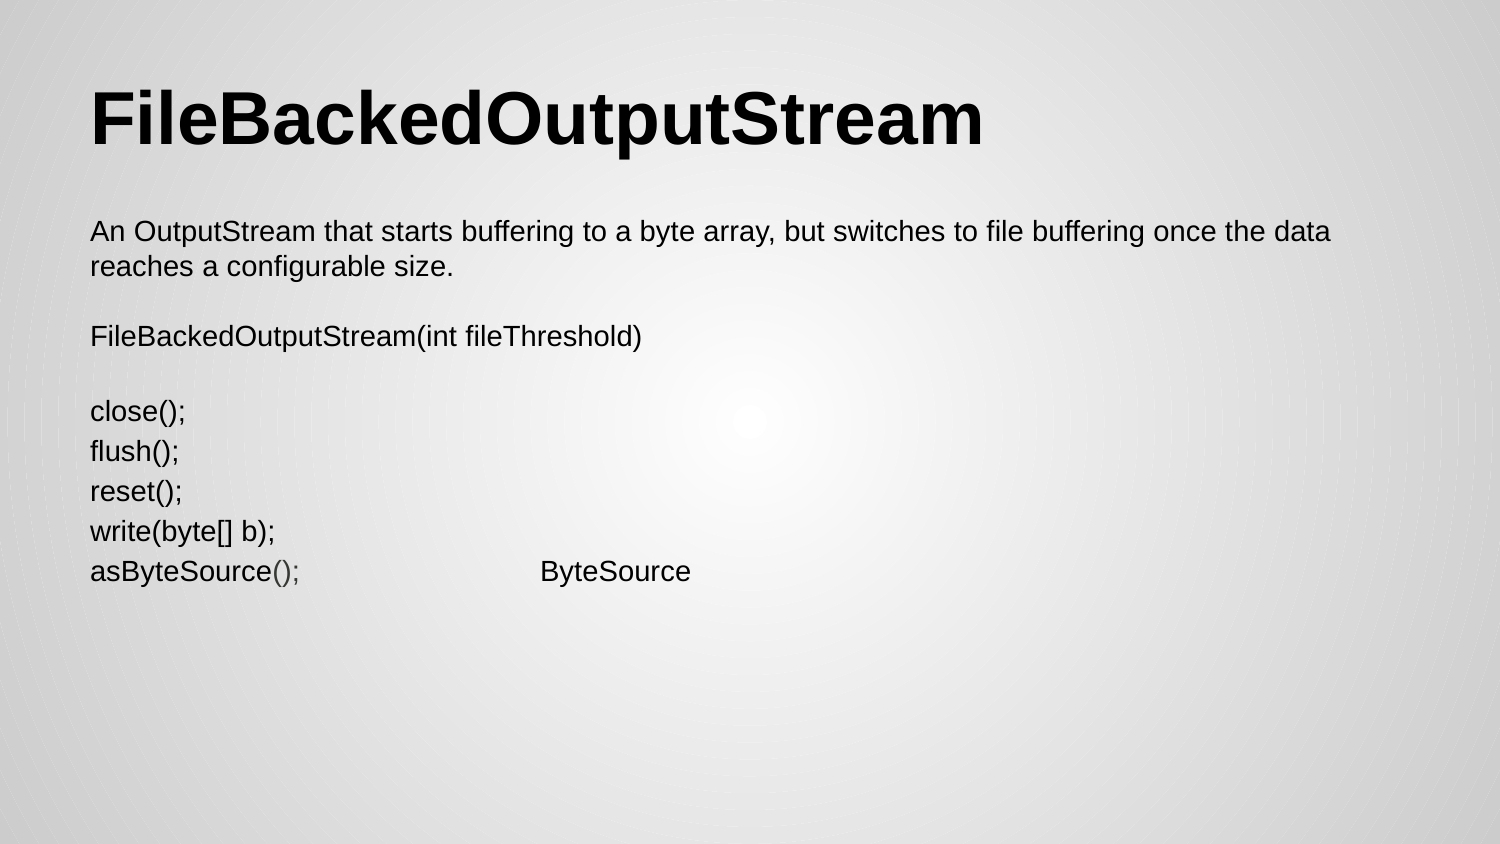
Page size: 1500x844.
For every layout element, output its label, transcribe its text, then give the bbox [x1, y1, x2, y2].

list An OutputStream that starts buffering to a byte array, but switches to file buffering once the data reaches a configurable size. FileBackedOutputStream(int fileThreshold) close(); flush(); reset(); write(byte[] b); asByteSource(); ByteSource [75, 196, 1425, 808]
title FileBackedOutputStream [75, 33, 1425, 175]
